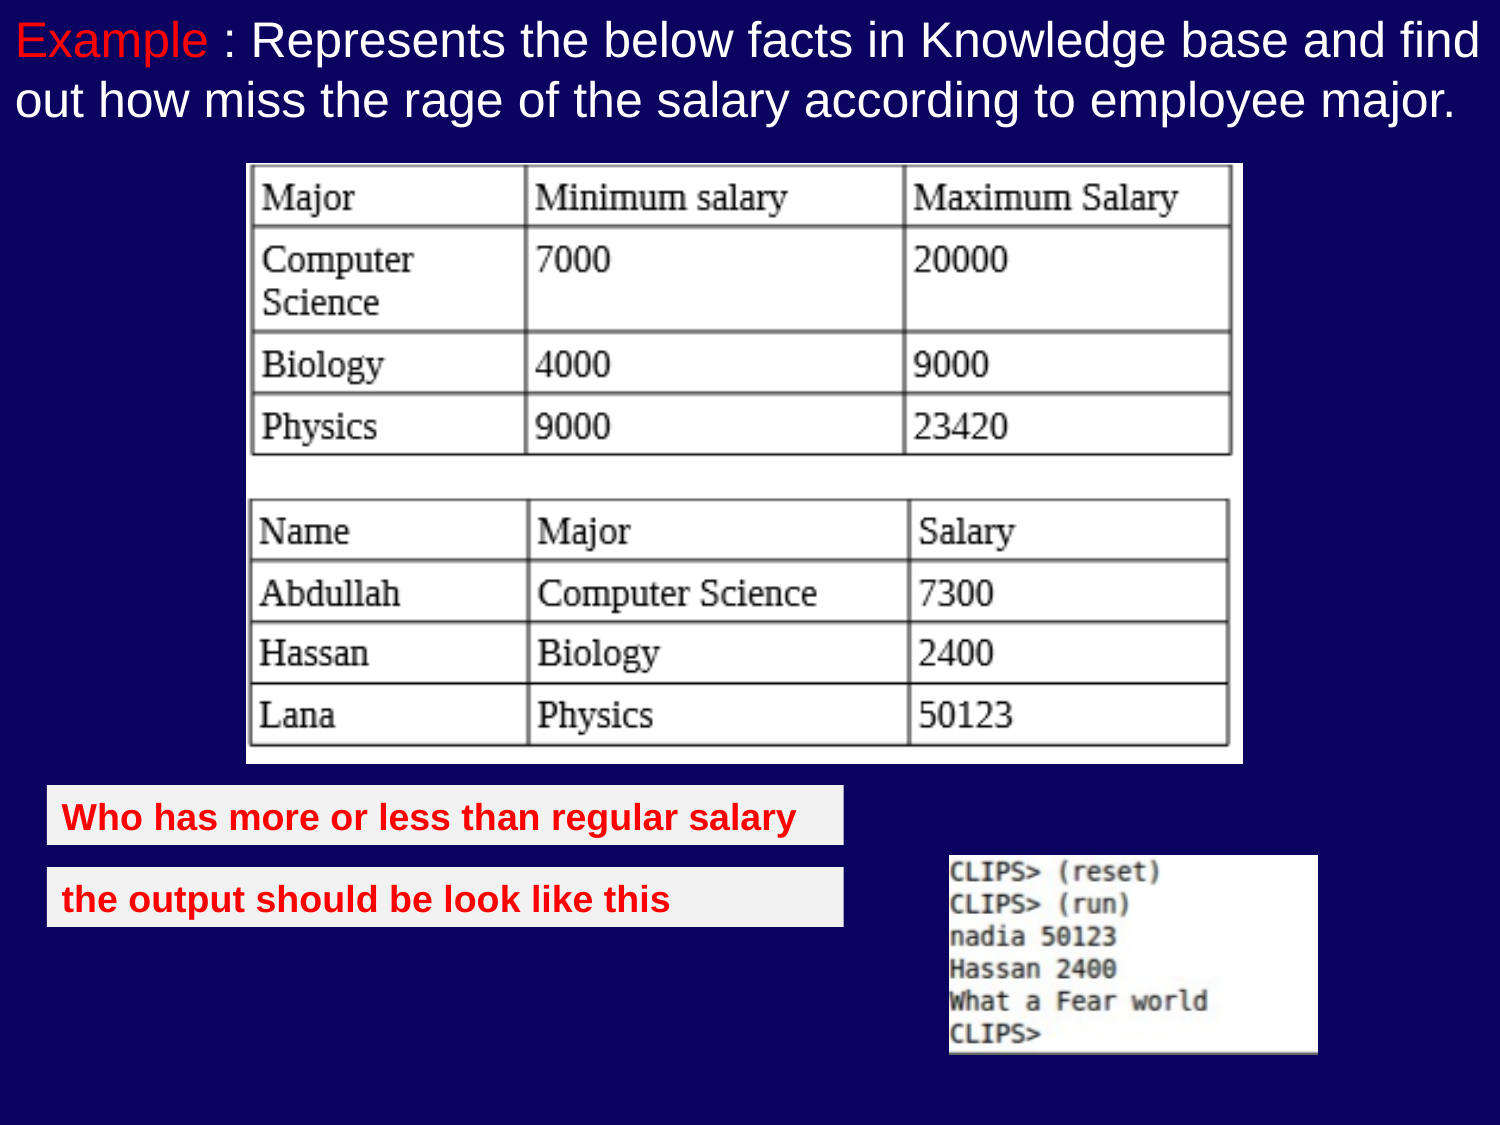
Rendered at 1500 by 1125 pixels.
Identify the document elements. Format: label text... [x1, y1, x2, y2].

picture [948, 855, 1318, 1055]
picture [245, 163, 1243, 764]
text_box Example : Represents the below facts in Knowledge base and find out how miss the rage of the salary according to employee major. [0, 0, 1500, 135]
text_box the output should be look like this [46, 867, 844, 927]
text_box Who has more or less than regular salary [46, 785, 844, 845]
